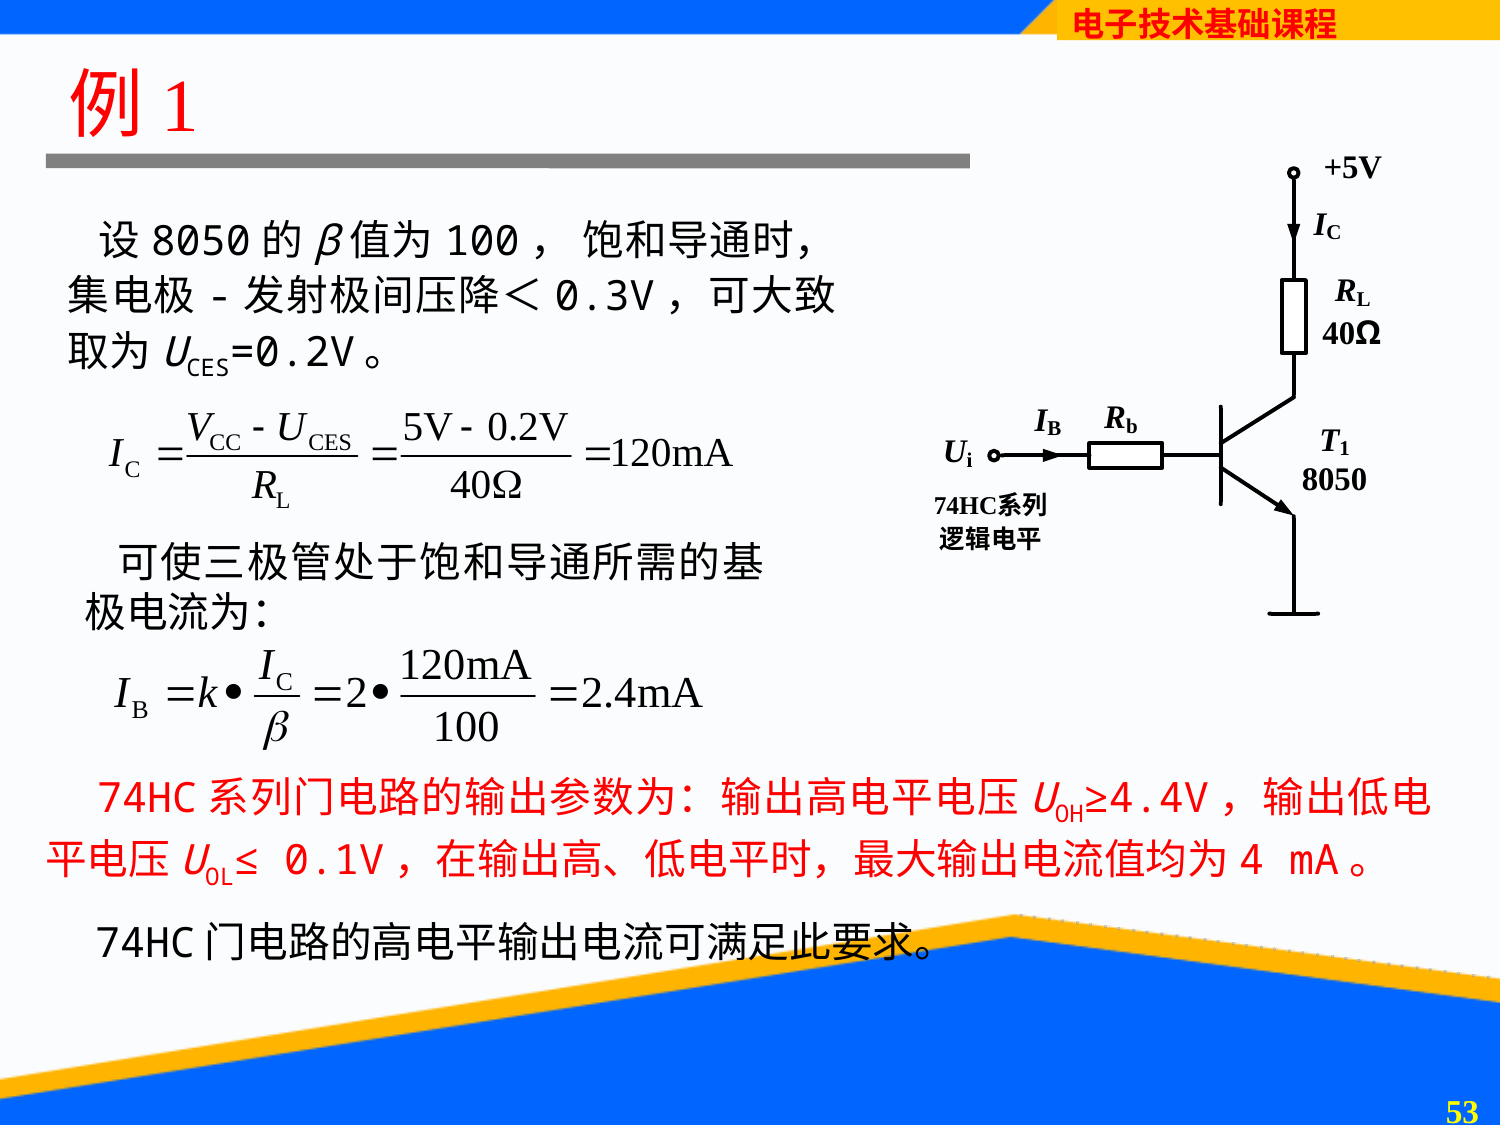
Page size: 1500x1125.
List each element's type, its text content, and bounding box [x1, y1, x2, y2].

text_box 设8050的β值为100， 饱和导通时，集电极-发射极间压降＜0.3V，可大致取为UCES=0.2V。 [53, 201, 852, 389]
picture [0, 0, 1500, 1125]
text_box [100, 401, 742, 518]
text_box 可使三极管处于饱和导通所需的基极电流为： [69, 528, 779, 644]
title 例1 [53, 42, 1069, 161]
text_box 74HC系列门电路的输出参数为：输出高电平电压UOH≥4.4V，输出低电平电压UOL≤ 0.1V，在输出高、低电平时，最大输出电流值均为4 mA。 74HC门电路的高电平输出电流可满足此要求。 [30, 757, 1447, 973]
slide_number 52 [1399, 1082, 1495, 1125]
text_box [914, 131, 1402, 746]
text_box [106, 637, 713, 760]
